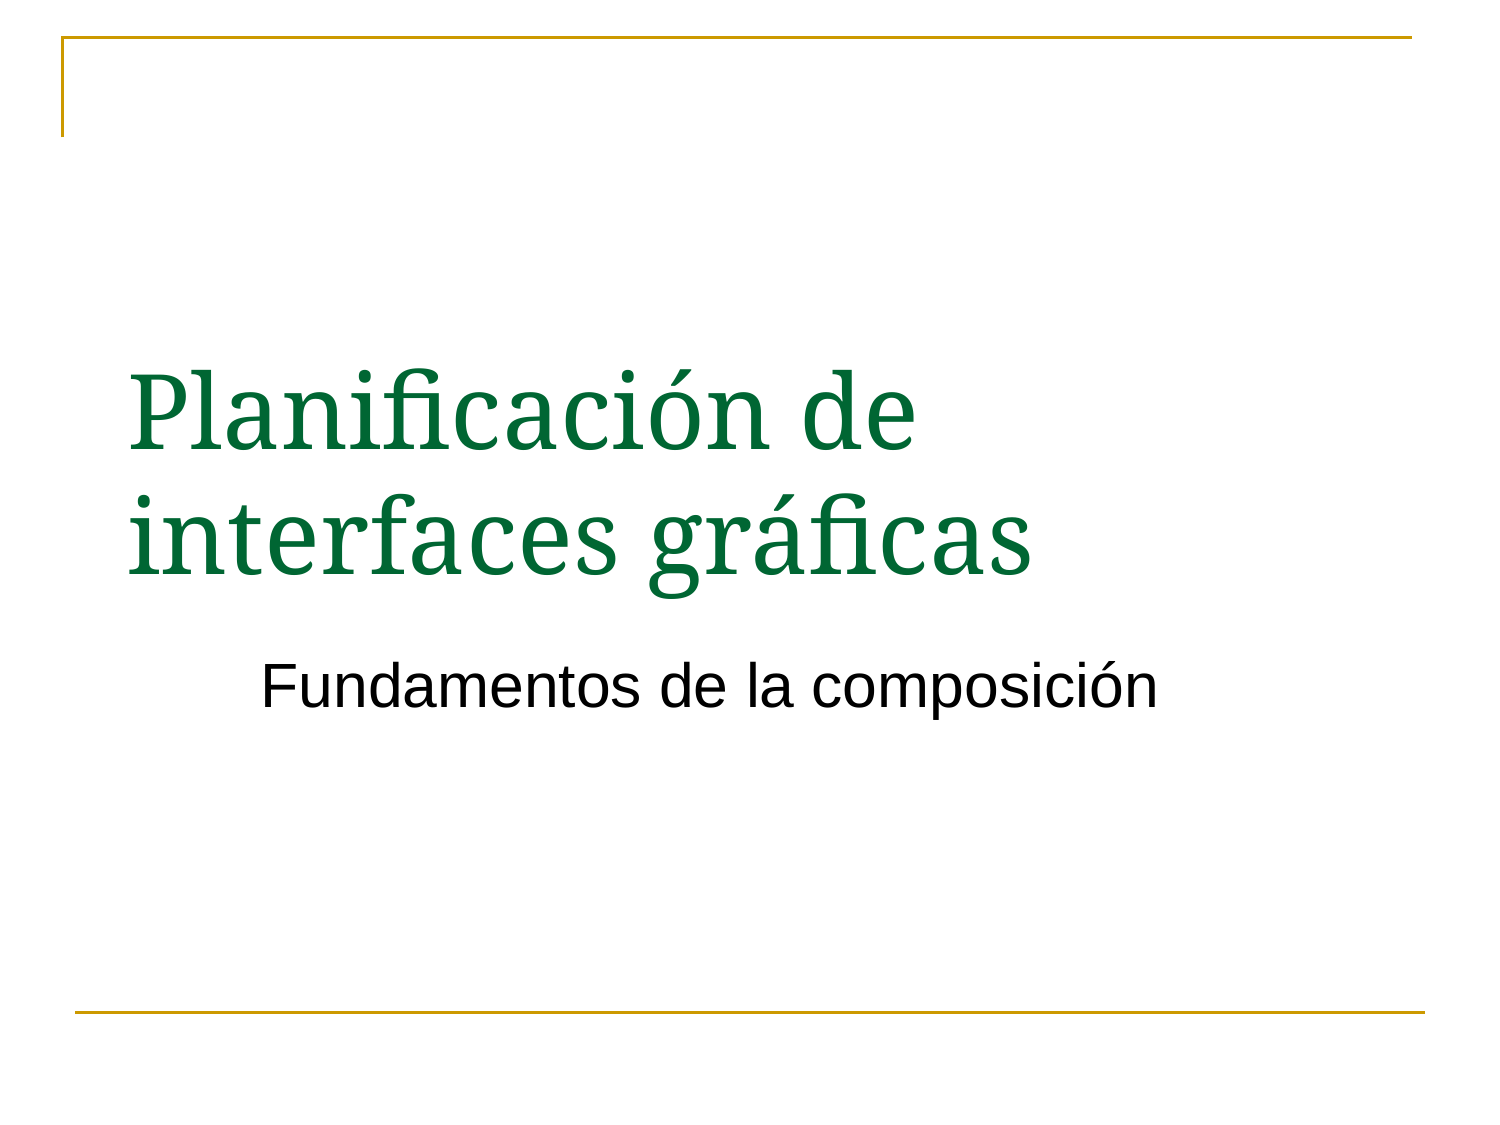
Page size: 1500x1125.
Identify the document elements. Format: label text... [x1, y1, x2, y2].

title Planificación de interfaces gráficas [112, 349, 1388, 591]
subtitle Fundamentos de la composición [225, 638, 1275, 926]
